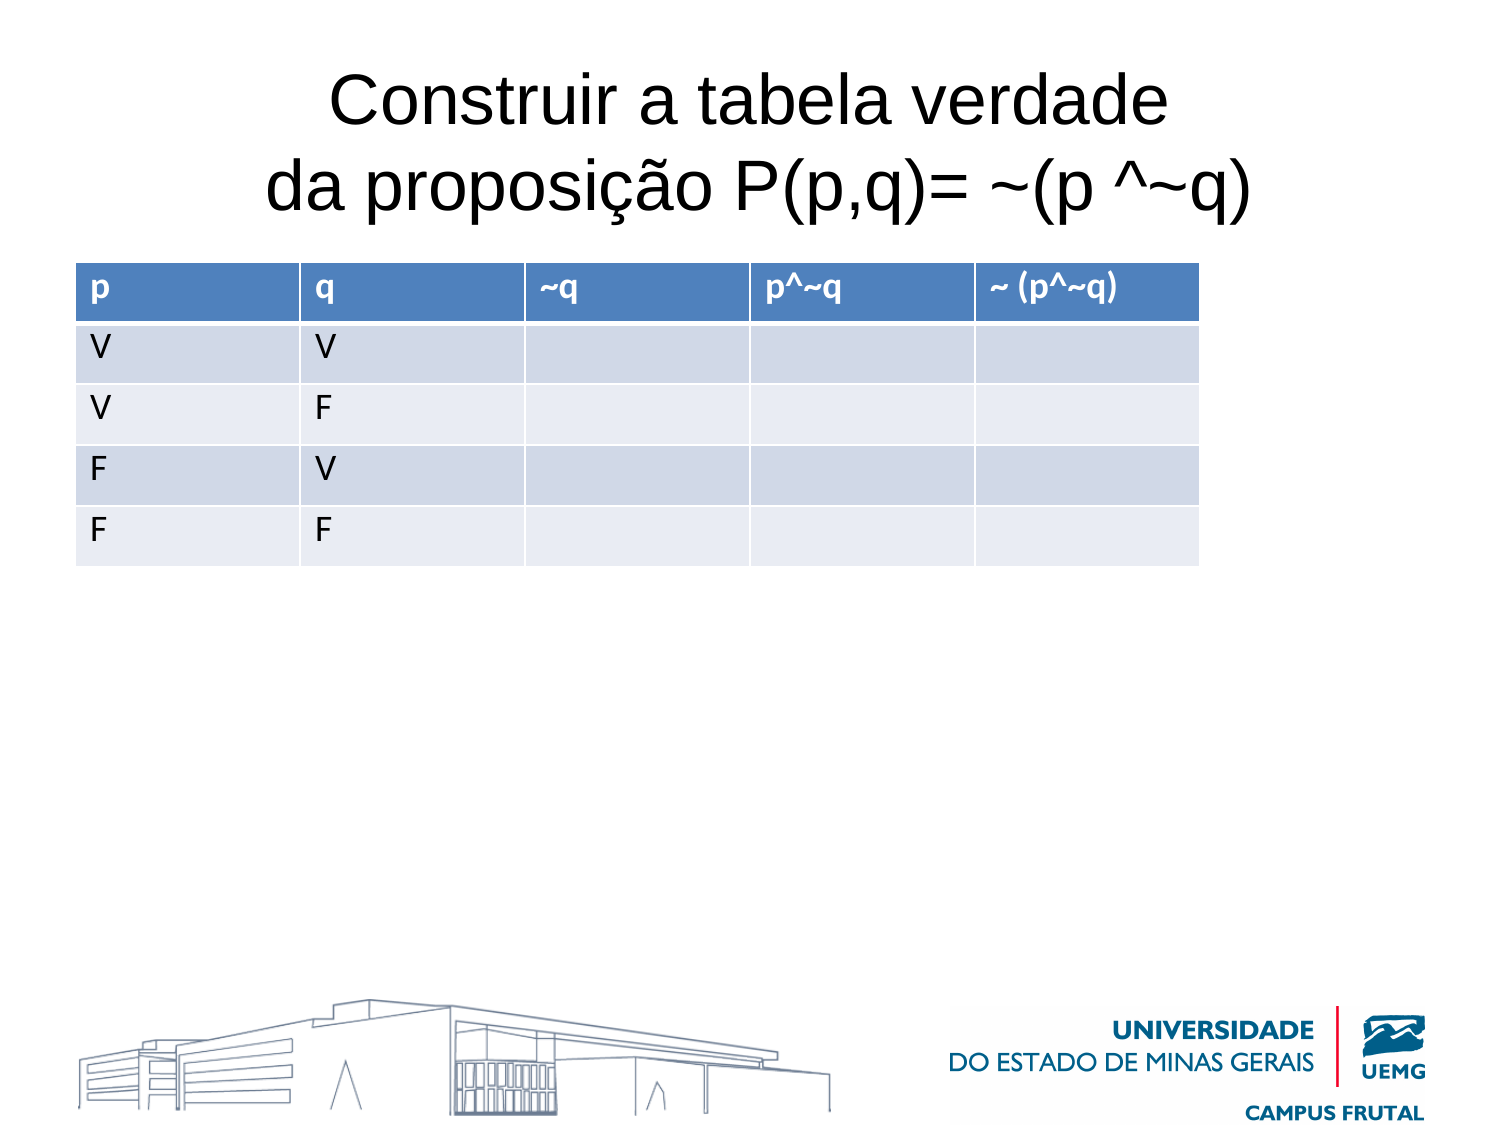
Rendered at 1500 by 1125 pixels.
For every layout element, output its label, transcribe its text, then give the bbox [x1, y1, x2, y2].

table_cell [526, 507, 749, 566]
picture [950, 1006, 1425, 1125]
table_header ~q [526, 263, 749, 321]
table_cell [526, 385, 749, 444]
table_cell [526, 326, 749, 383]
picture [1415, 1067, 1425, 1075]
picture [1391, 1028, 1410, 1038]
table_header ~ (p^~q) [976, 263, 1199, 321]
picture [78, 999, 831, 1116]
picture [953, 1056, 963, 1068]
title Construir a tabela verdade da proposição P(p,q)= ~(p ^~q) [75, 45, 1425, 233]
table_cell V [301, 446, 524, 505]
table_cell [976, 507, 1199, 566]
table_cell F [301, 507, 524, 566]
table_header p [76, 263, 299, 321]
table_cell F [301, 385, 524, 444]
table_cell [976, 385, 1199, 444]
table_header q [301, 263, 524, 321]
table_cell [751, 326, 974, 383]
table_cell V [76, 326, 299, 383]
table_cell V [76, 385, 299, 444]
table_cell [751, 446, 974, 505]
table_cell [976, 446, 1199, 505]
table_cell F [76, 446, 299, 505]
picture [1371, 1020, 1416, 1030]
table_cell F [76, 507, 299, 566]
table_cell [751, 507, 974, 566]
table_cell [976, 326, 1199, 383]
table_cell V [301, 326, 524, 383]
table_cell [526, 446, 749, 505]
table_header p^~q [751, 263, 974, 321]
table_cell [751, 385, 974, 444]
